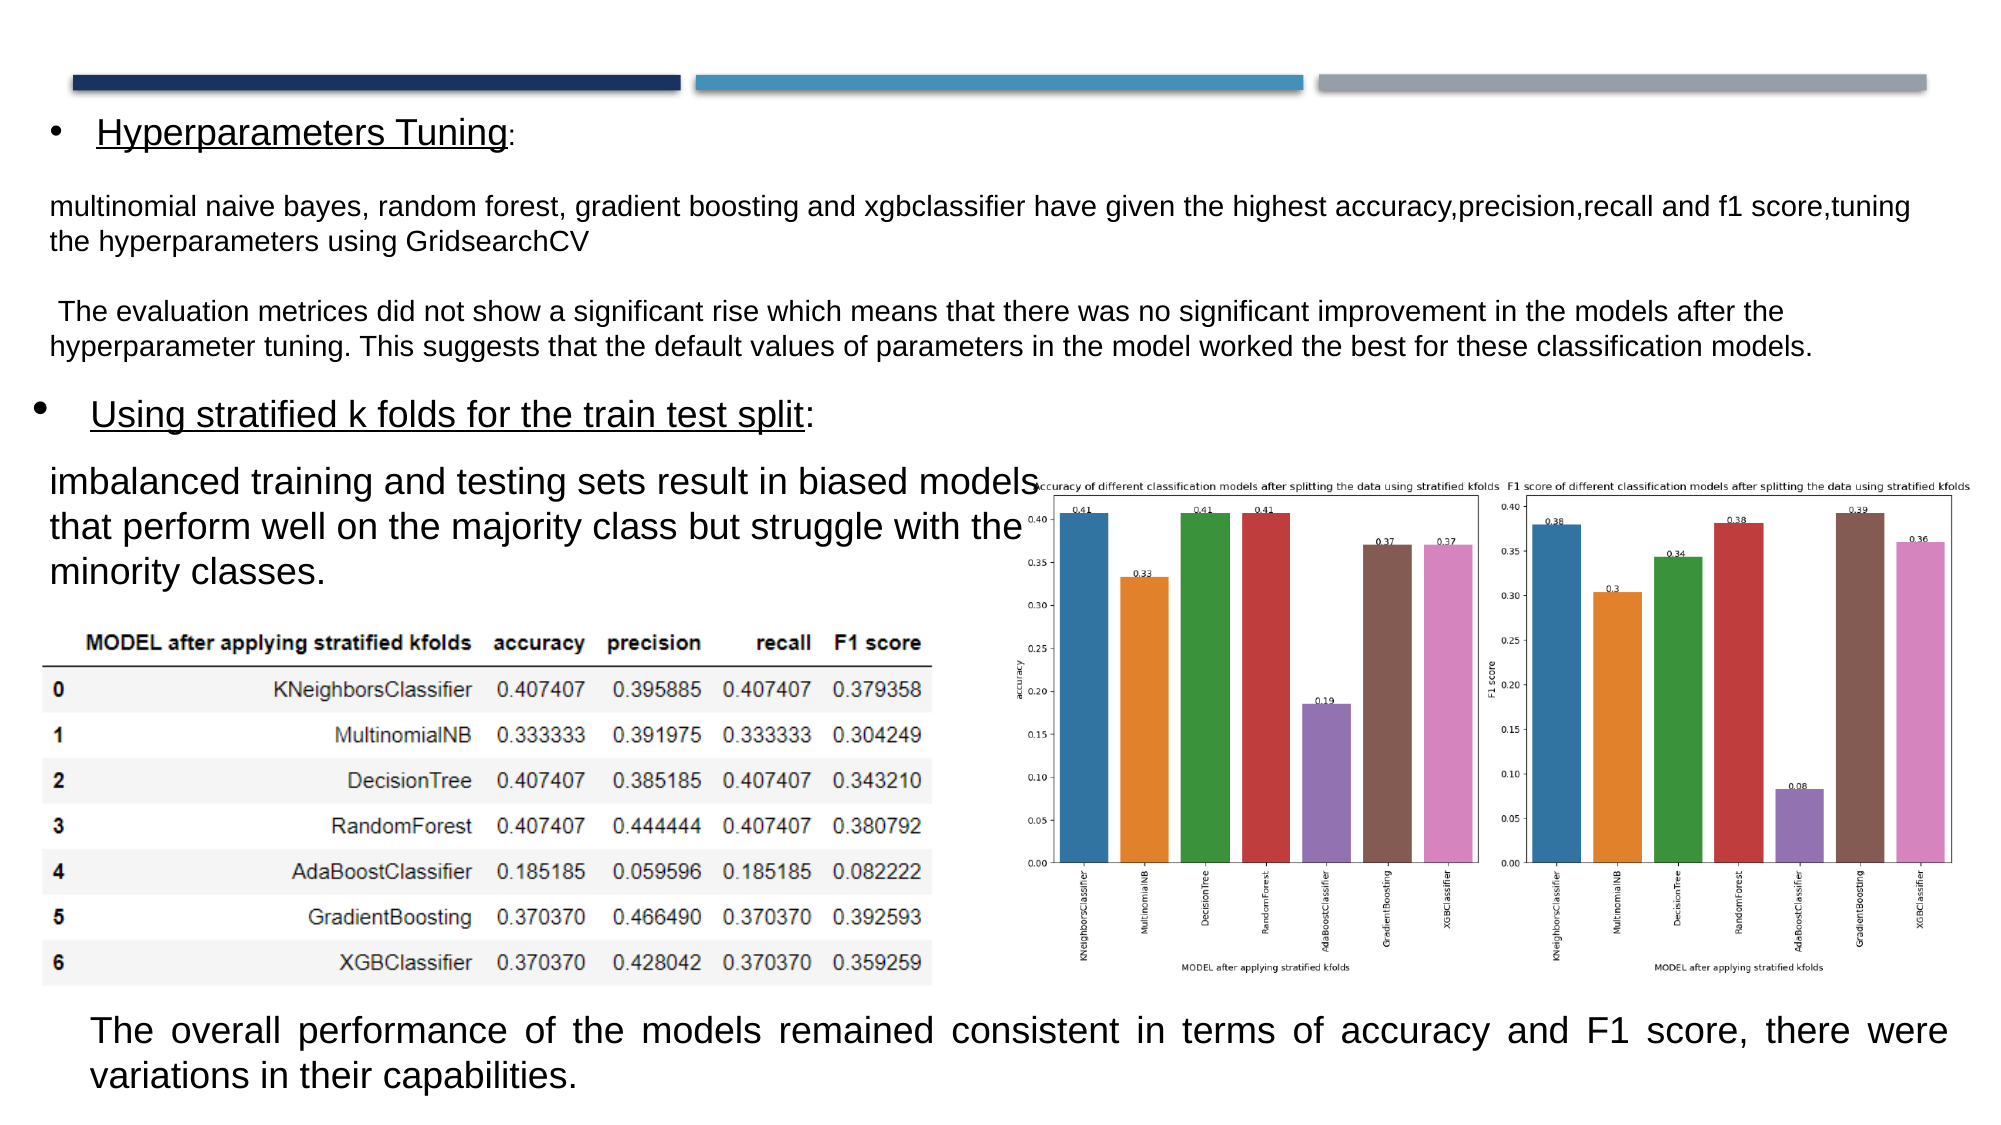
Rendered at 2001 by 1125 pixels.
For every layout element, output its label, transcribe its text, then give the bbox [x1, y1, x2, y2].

picture [34, 616, 945, 1000]
text_box imbalanced training and testing sets result in biased models that perform well on the majority class but struggle with the minority classes. [34, 449, 1092, 645]
text_box Using stratified k folds for the train test split: [19, 379, 1020, 443]
picture [991, 470, 2000, 981]
text_box The overall performance of the models remained consistent in terms of accuracy and F1 score, there were variations in their capabilities. [75, 999, 1965, 1125]
text_box Hyperparameters Tuning: multinomial naive bayes, random forest, gradient boosting and xgbclassifier have given the highest accuracy,precision,recall and f1 score,tuning the hyperparameters using GridsearchCV The evaluation metrices did not show a significant rise which means that there was no significant improvement in the models after the hyperparameter tuning. This suggests that the default values of parameters in the model worked the best for these classification models. [34, 100, 1941, 370]
